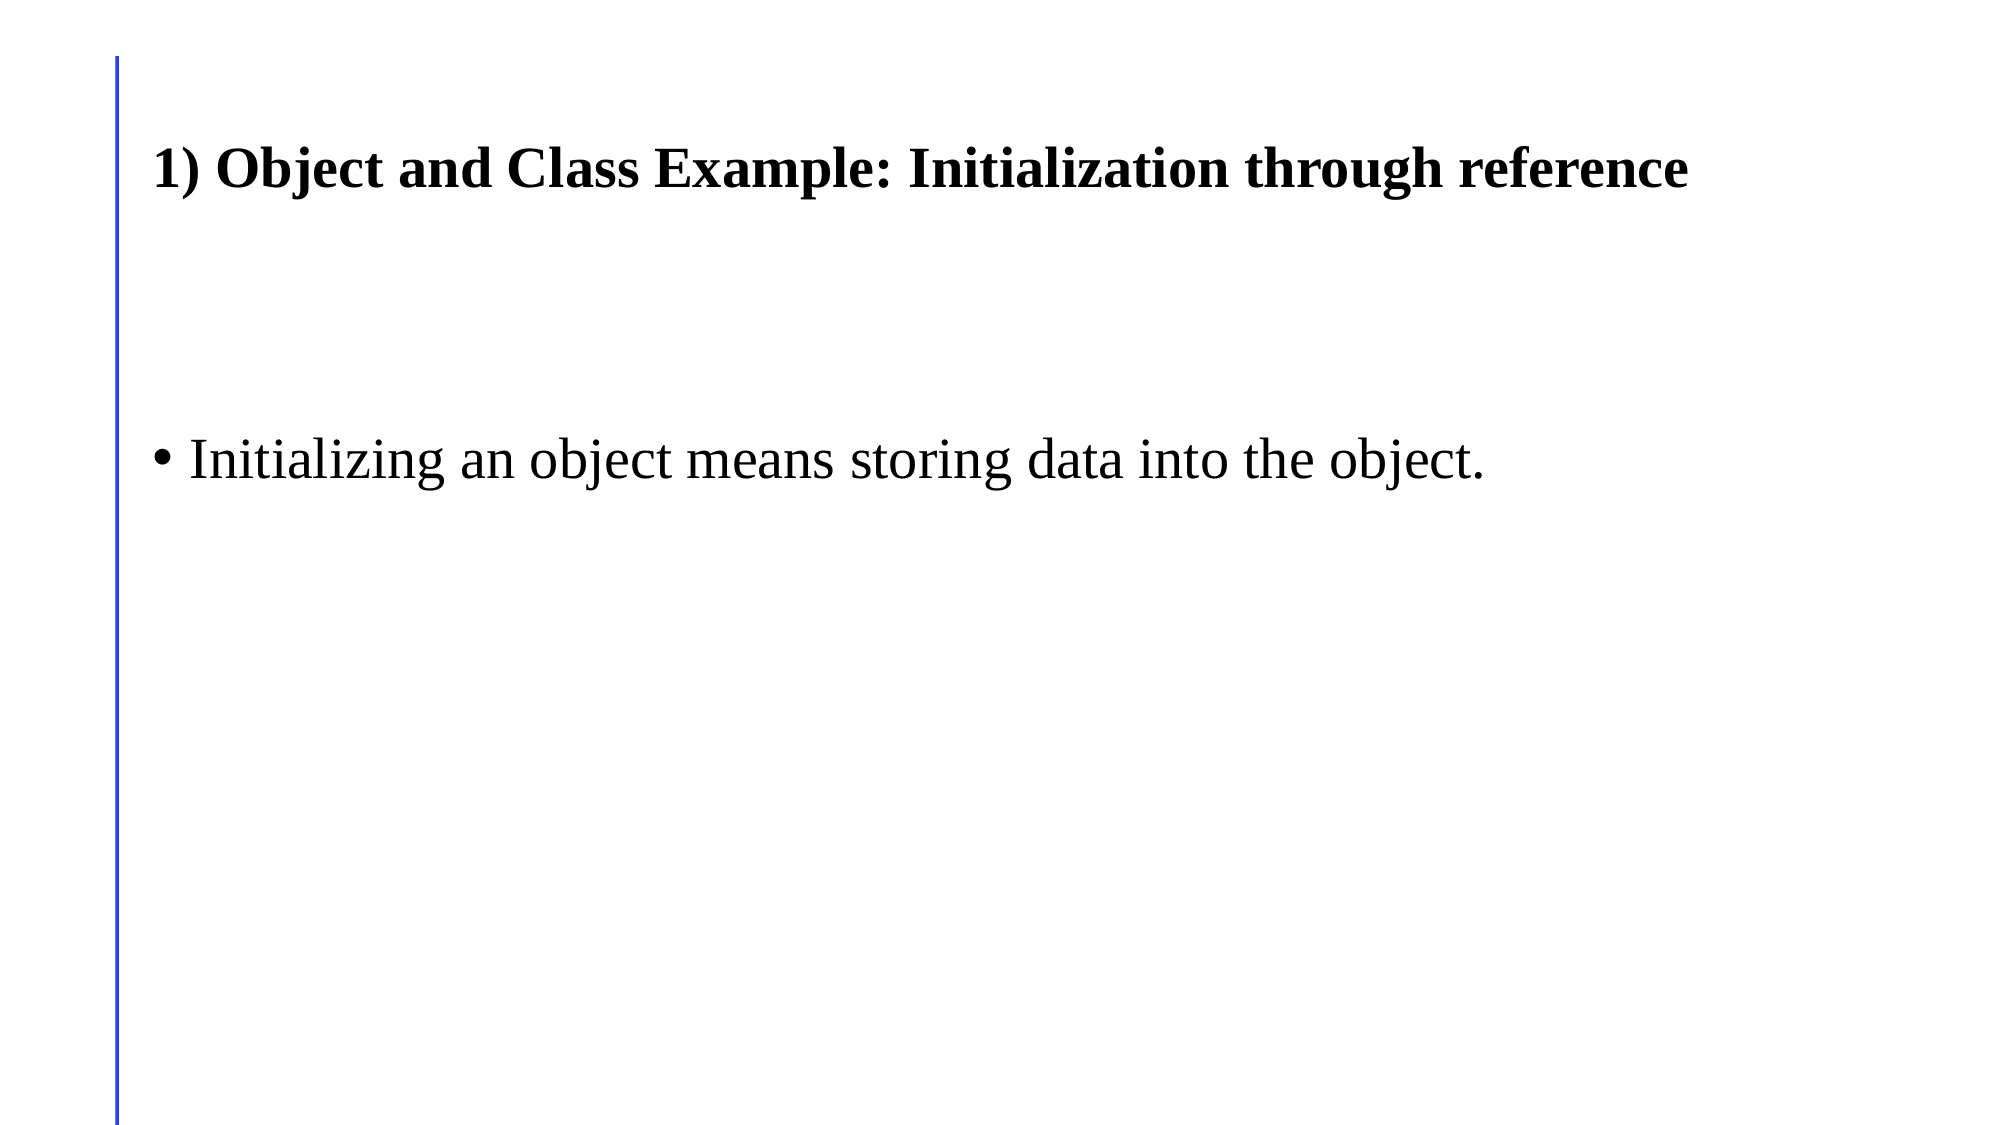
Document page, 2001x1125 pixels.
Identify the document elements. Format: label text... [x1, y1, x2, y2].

title 1) Object and Class Example: Initialization through reference [137, 59, 1863, 278]
list Initializing an object means storing data into the object. [137, 420, 1863, 1014]
